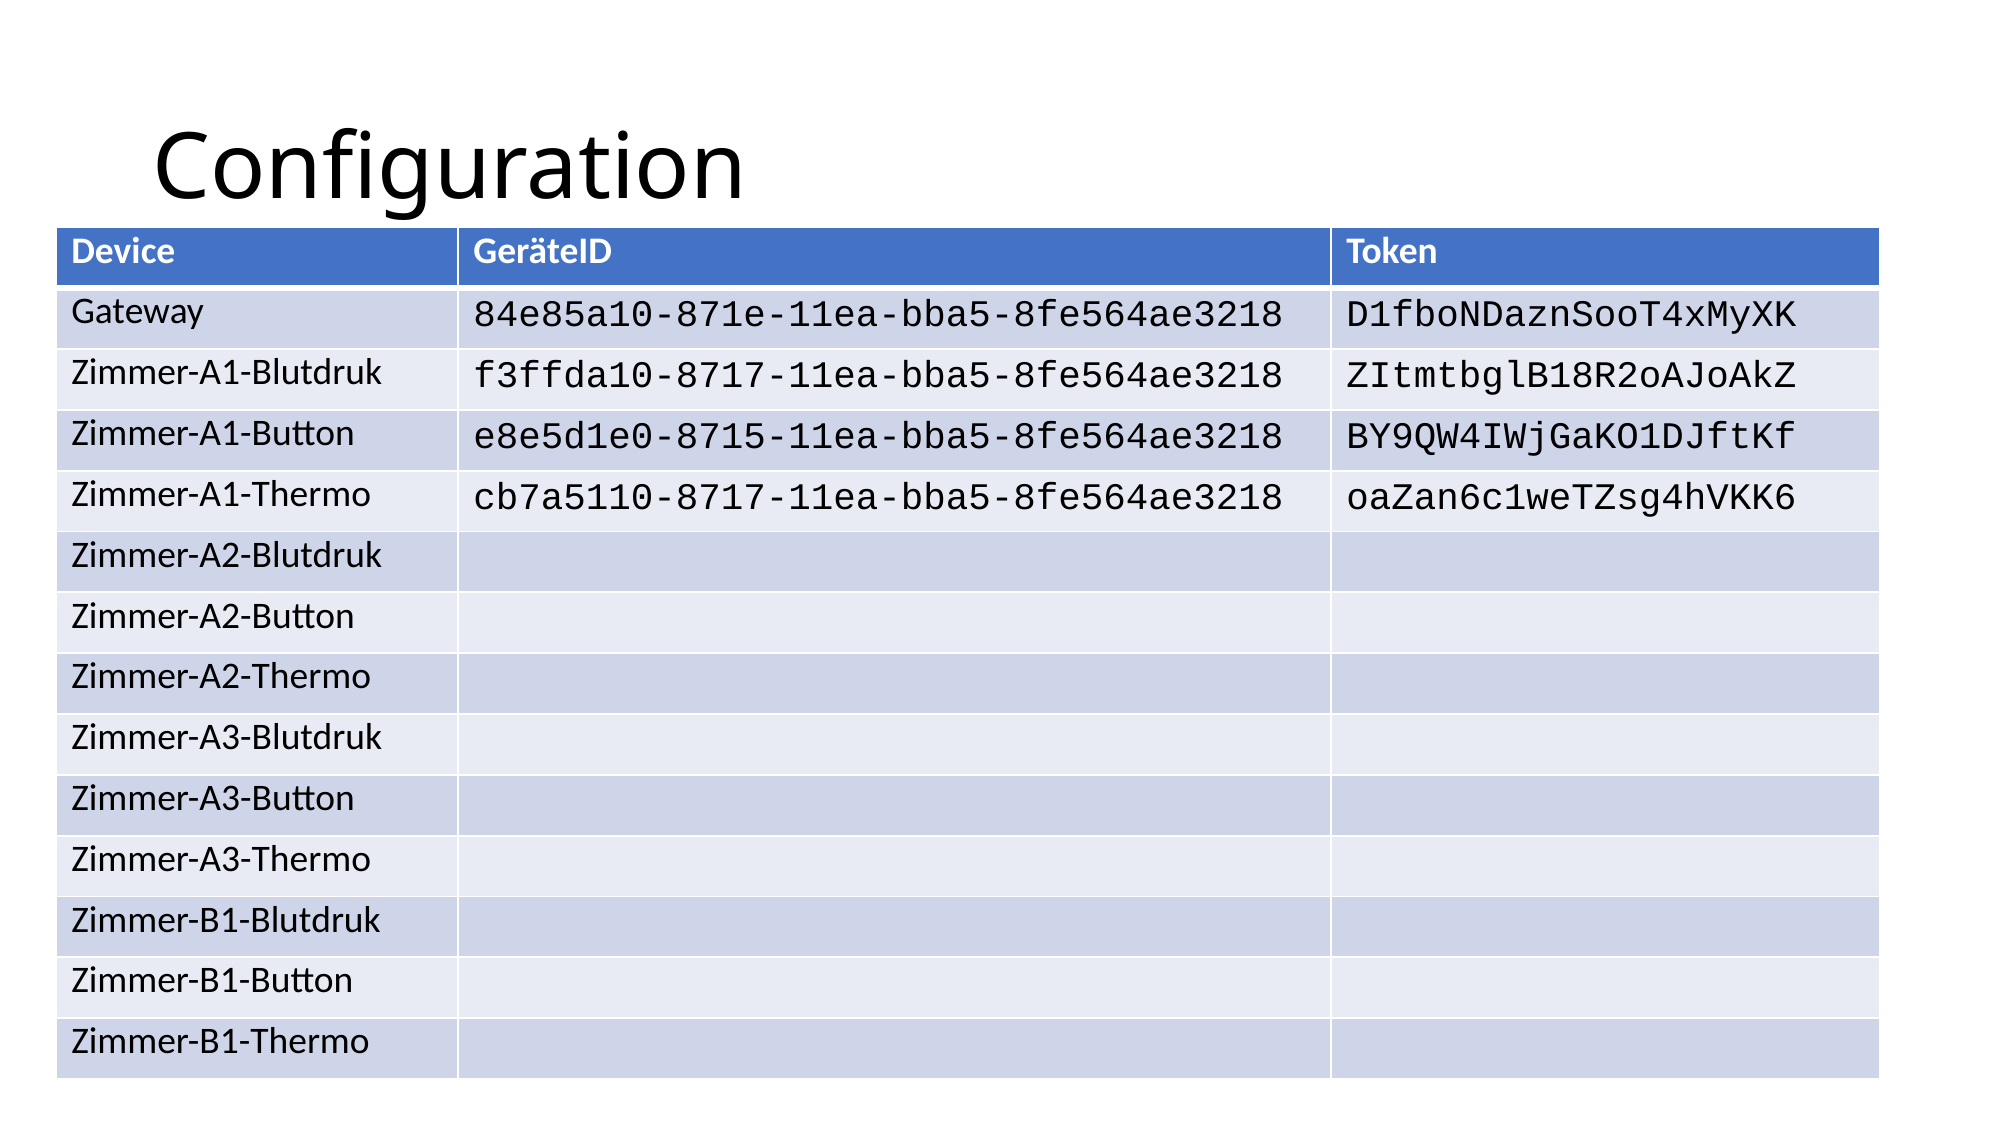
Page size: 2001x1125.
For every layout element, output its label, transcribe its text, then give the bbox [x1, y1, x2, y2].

table_header Device [57, 228, 457, 285]
table_cell Zimmer-B1-Button [57, 958, 457, 1017]
table_cell [459, 897, 1330, 956]
table_cell [459, 715, 1330, 774]
table_cell 84e85a10-871e-11ea-bba5-8fe564ae3218 [459, 291, 1330, 348]
table_cell D1fboNDaznSooT4xMyXK [1332, 291, 1879, 348]
table_header Token [1332, 228, 1879, 285]
table_cell [459, 837, 1330, 896]
table_cell Zimmer-A3-Thermo [57, 837, 457, 896]
table_cell [1332, 776, 1879, 835]
table_cell [459, 532, 1330, 591]
table_cell Zimmer-A2-Thermo [57, 654, 457, 713]
table_cell Zimmer-A1-Blutdruk [57, 350, 457, 409]
table_cell Zimmer-A3-Blutdruk [57, 715, 457, 774]
table_cell [459, 654, 1330, 713]
table_cell ZItmtbglB18R2oAJoAkZ [1332, 350, 1879, 409]
table_cell Gateway [57, 291, 457, 348]
table_header GeräteID [459, 228, 1330, 285]
table_cell [1332, 715, 1879, 774]
table_cell cb7a5110-8717-11ea-bba5-8fe564ae3218 [459, 472, 1330, 531]
table_cell Zimmer-A2-Blutdruk [57, 532, 457, 591]
table_cell Zimmer-A3-Button [57, 776, 457, 835]
table_cell [1332, 532, 1879, 591]
table_cell [1332, 654, 1879, 713]
table_cell BY9QW4IWjGaKO1DJftKf [1332, 411, 1879, 470]
table_cell e8e5d1e0-8715-11ea-bba5-8fe564ae3218 [459, 411, 1330, 470]
table_cell [1332, 958, 1879, 1017]
table_cell [1332, 593, 1879, 652]
table_cell oaZan6c1weTZsg4hVKK6 [1332, 472, 1879, 531]
table_cell Zimmer-B1-Thermo [57, 1019, 457, 1078]
table_cell [459, 776, 1330, 835]
table_cell Zimmer-A1-Button [57, 411, 457, 470]
table_cell f3ffda10-8717-11ea-bba5-8fe564ae3218 [459, 350, 1330, 409]
table_cell [1332, 837, 1879, 896]
table_cell Zimmer-A1-Thermo [57, 472, 457, 531]
table_cell Zimmer-B1-Blutdruk [57, 897, 457, 956]
table_cell [1332, 897, 1879, 956]
table_cell Zimmer-A2-Button [57, 593, 457, 652]
title Configuration [137, 59, 1863, 226]
table_cell [459, 1019, 1330, 1078]
table_cell [459, 958, 1330, 1017]
table_cell [1332, 1019, 1879, 1078]
table_cell [459, 593, 1330, 652]
